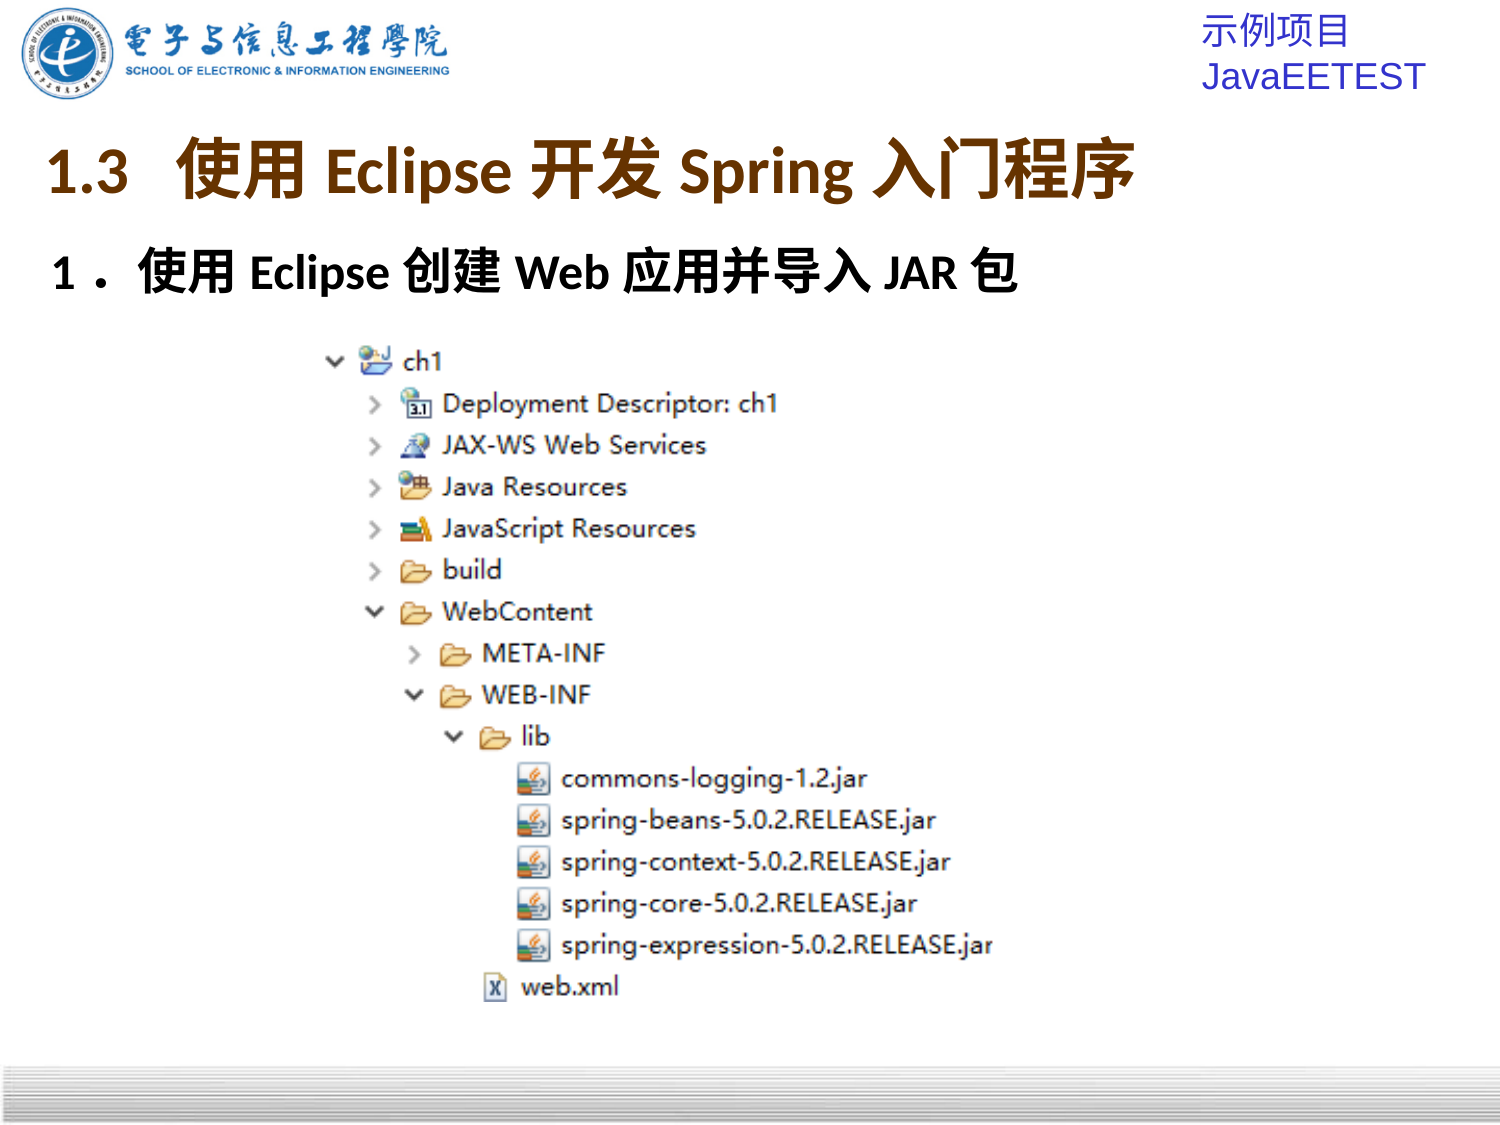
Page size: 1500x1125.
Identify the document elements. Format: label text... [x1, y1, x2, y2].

title 1.3 使用Eclipse开发Spring入门程序 [29, 85, 1380, 249]
text_box 1．使用Eclipse创建Web应用并导入JAR包 [35, 231, 1465, 308]
picture [0, 149, 1500, 1125]
text_box 示例项目 JavaEETEST [1187, 0, 1495, 105]
picture [0, 4, 892, 102]
